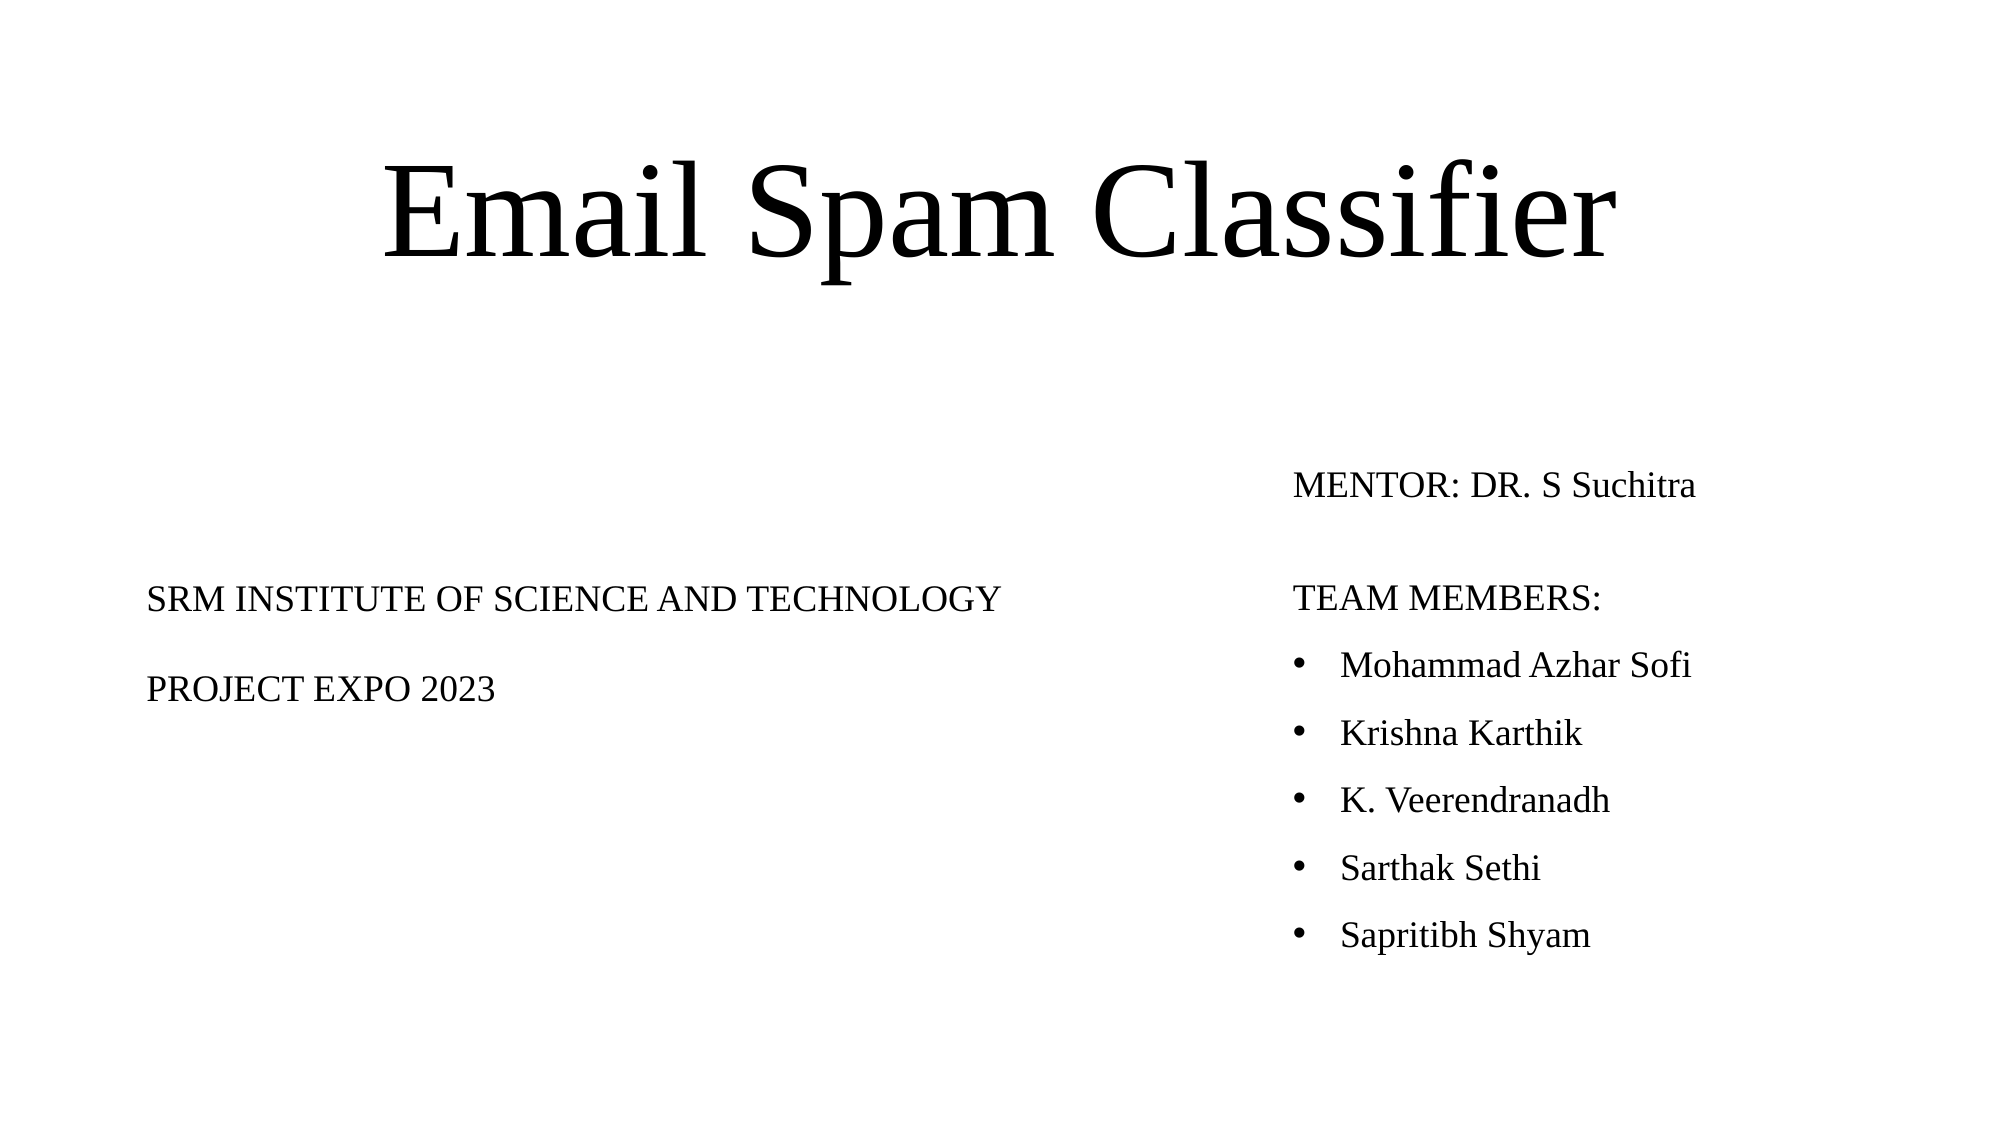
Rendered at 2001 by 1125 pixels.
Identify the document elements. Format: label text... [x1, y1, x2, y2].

subtitle Email Spam Classifier [262, 129, 1738, 300]
text_box SRM INSTITUTE OF SCIENCE AND TECHNOLOGY PROJECT EXPO 2023 [131, 566, 1132, 717]
text_box MENTOR: DR. S Suchitra TEAM MEMBERS: Mohammad Azhar Sofi Krishna Karthik K. Veerendranadh Sarthak Sethi Sapritibh Shyam [1278, 452, 1822, 963]
